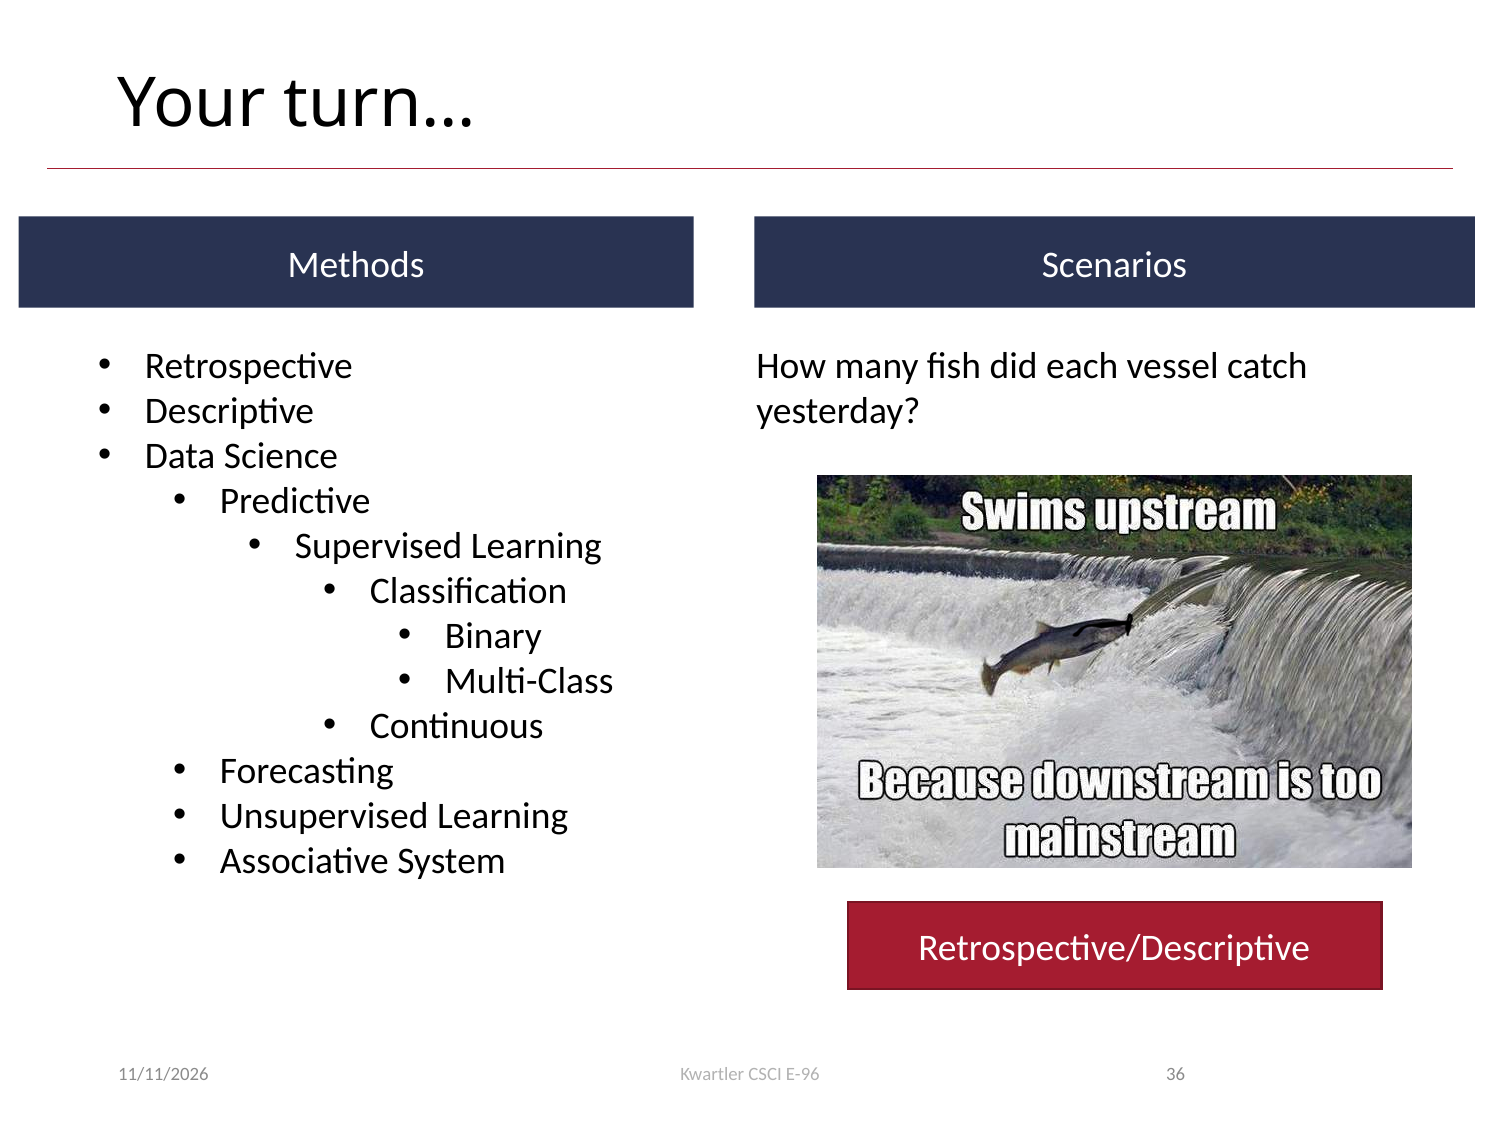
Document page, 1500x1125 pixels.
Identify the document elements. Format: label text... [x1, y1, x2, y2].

slide_number 36 [1059, 1042, 1200, 1103]
title Your turn… [103, 59, 1397, 157]
footer Kwartler CSCI E-96 [496, 1042, 1004, 1103]
text_box Scenarios [753, 215, 1476, 309]
text_box How many fish did each vessel catch yesterday? [741, 334, 1488, 439]
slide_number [103, 1042, 441, 1103]
text_box Methods [18, 215, 695, 309]
picture [817, 475, 1412, 869]
text_box Retrospective/Descriptive [847, 901, 1383, 990]
text_box Retrospective Descriptive Data Science Predictive Supervised Learning Classification Binary Multi-Class Continuous Forecasting Unsupervised Learning Associative System [83, 334, 629, 934]
